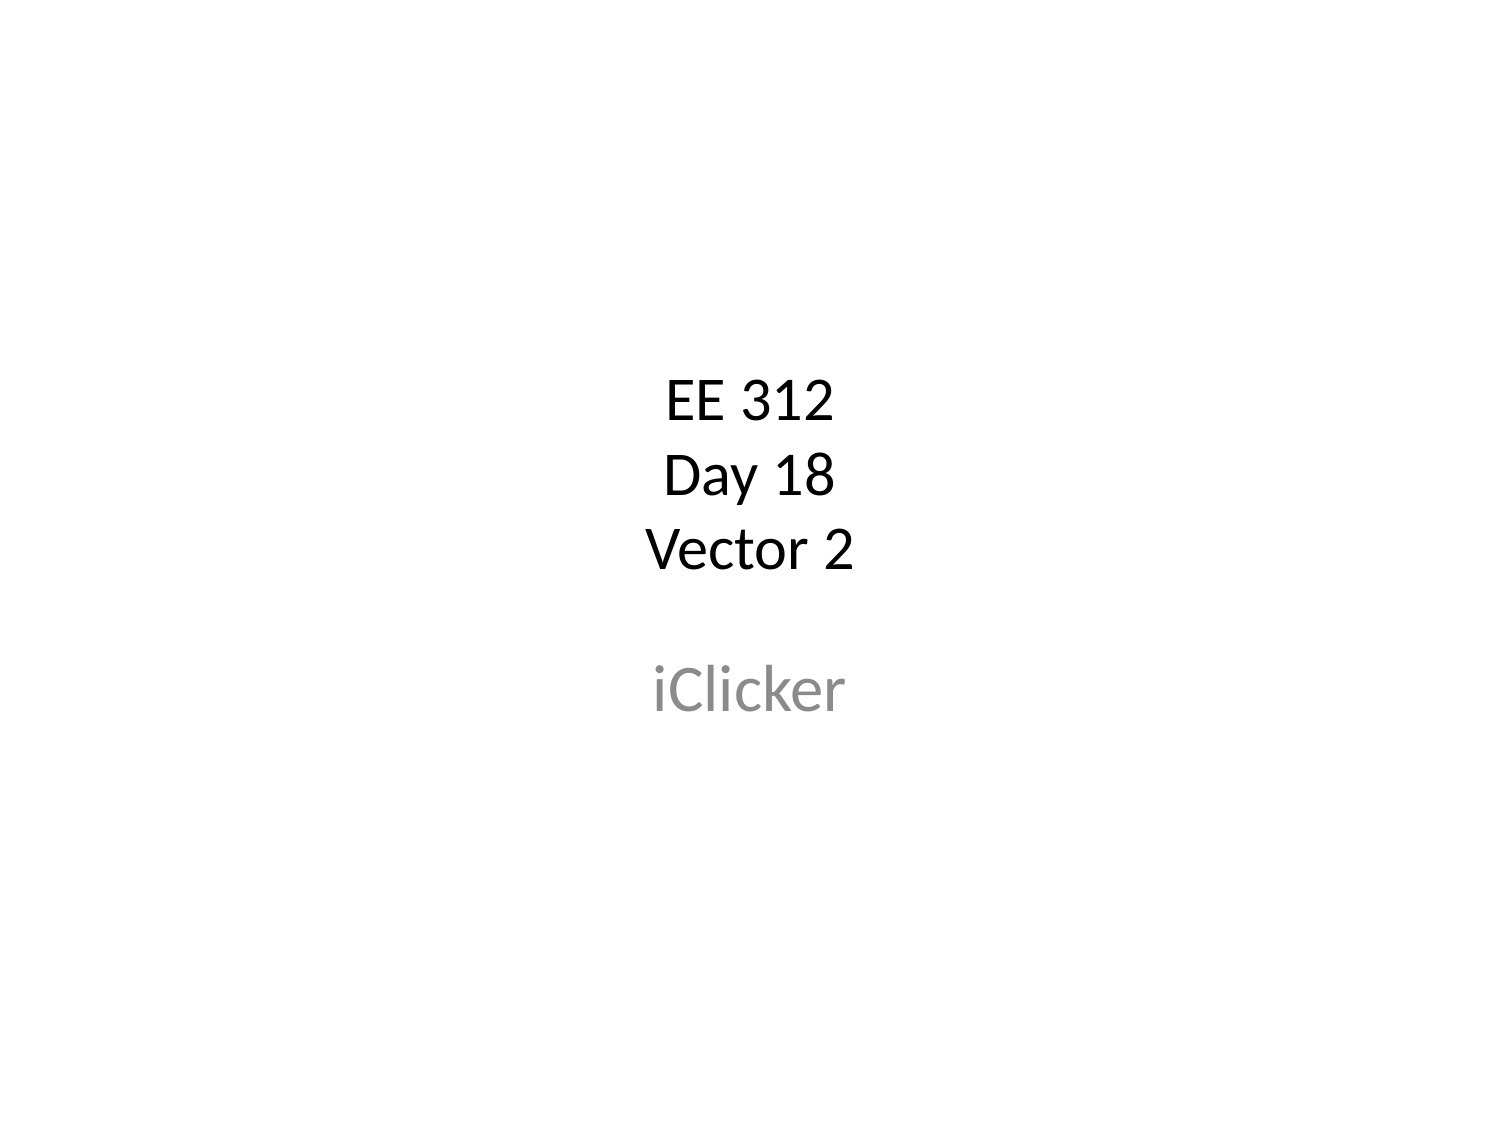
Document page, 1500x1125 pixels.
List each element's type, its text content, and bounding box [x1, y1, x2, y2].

subtitle iClicker [225, 637, 1275, 925]
title EE 312 Day 18 Vector 2 [112, 349, 1388, 591]
